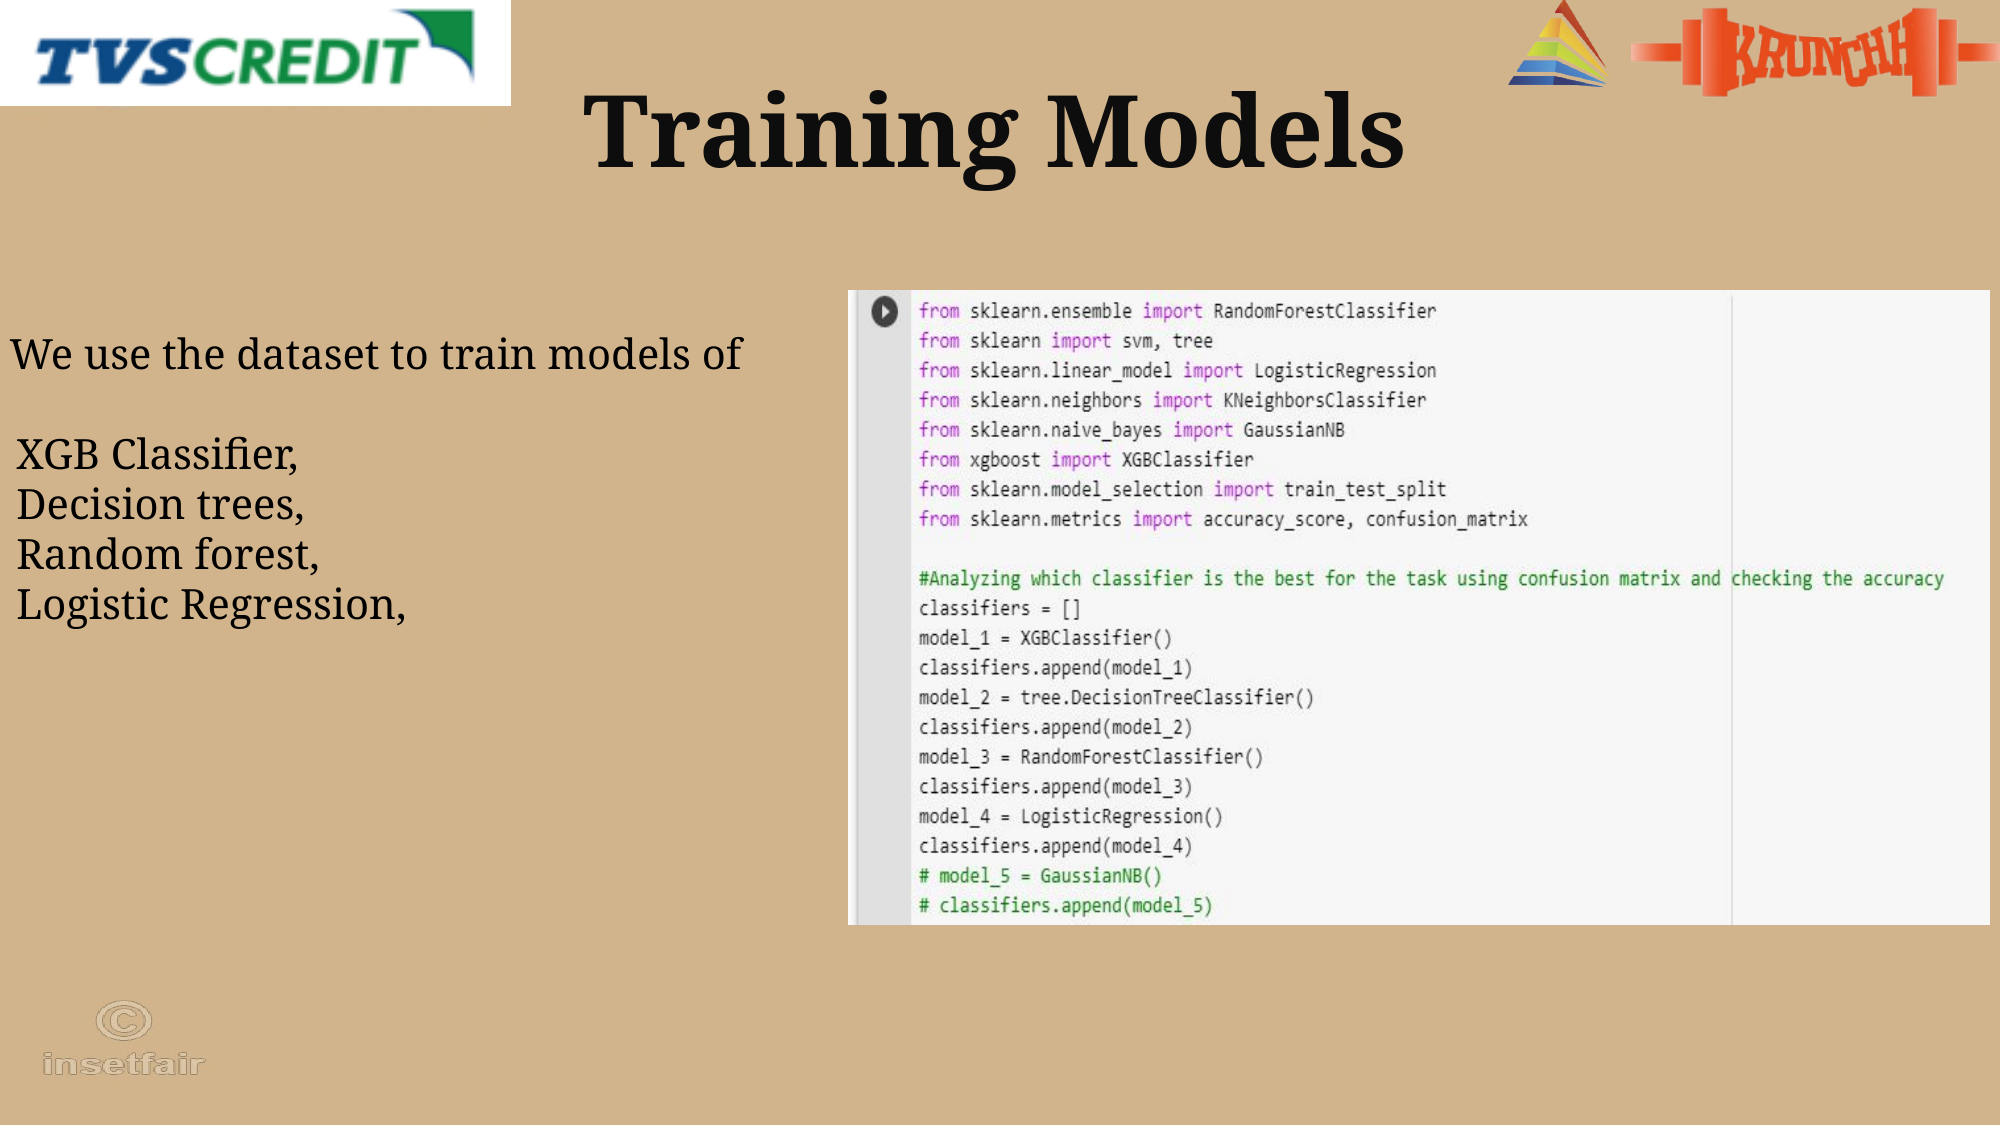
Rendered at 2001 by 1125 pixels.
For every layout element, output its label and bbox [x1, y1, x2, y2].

list [1469, 0, 1626, 90]
picture [0, 0, 2000, 1125]
